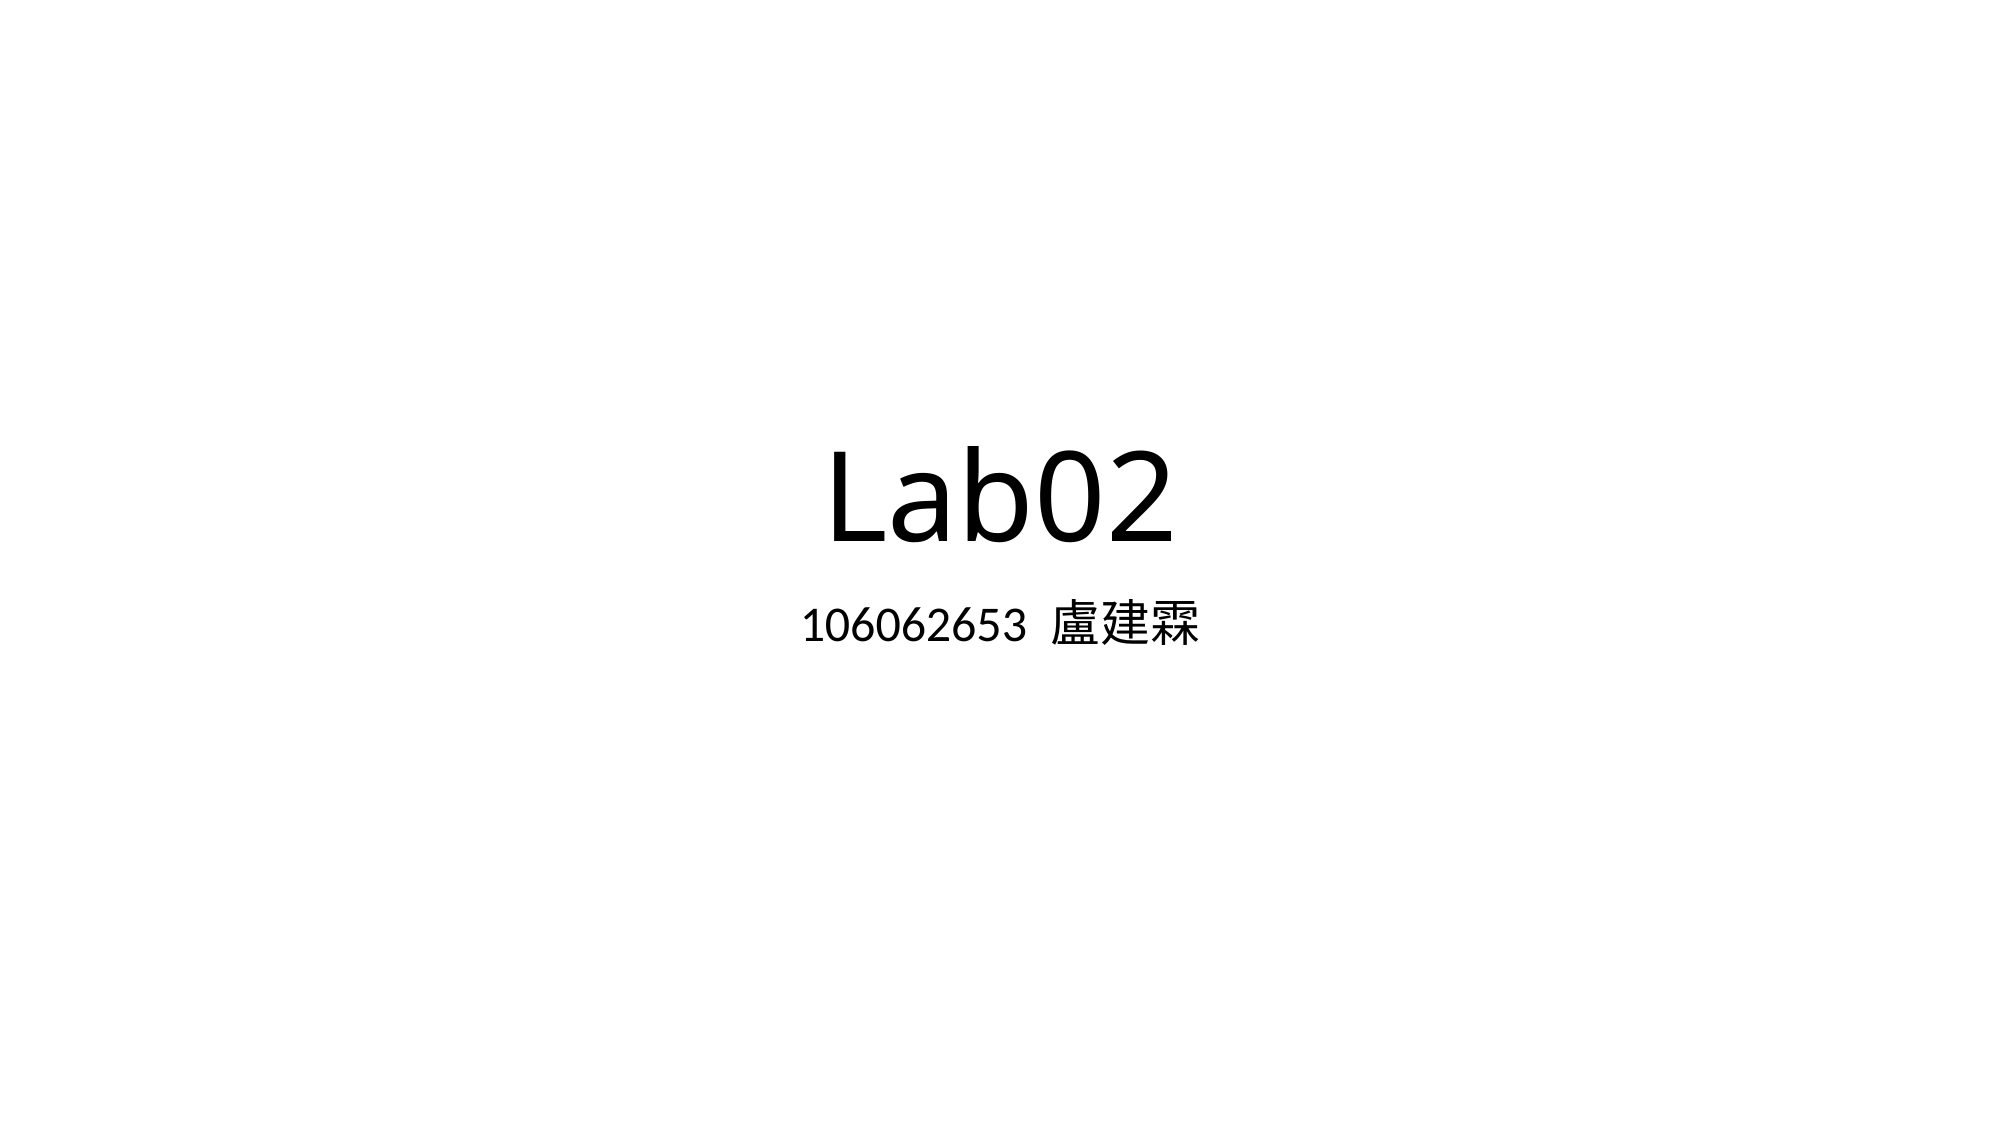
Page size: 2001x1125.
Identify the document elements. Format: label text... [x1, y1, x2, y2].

subtitle 106062653 盧建霖 [249, 590, 1750, 863]
title Lab02 [249, 184, 1750, 576]
